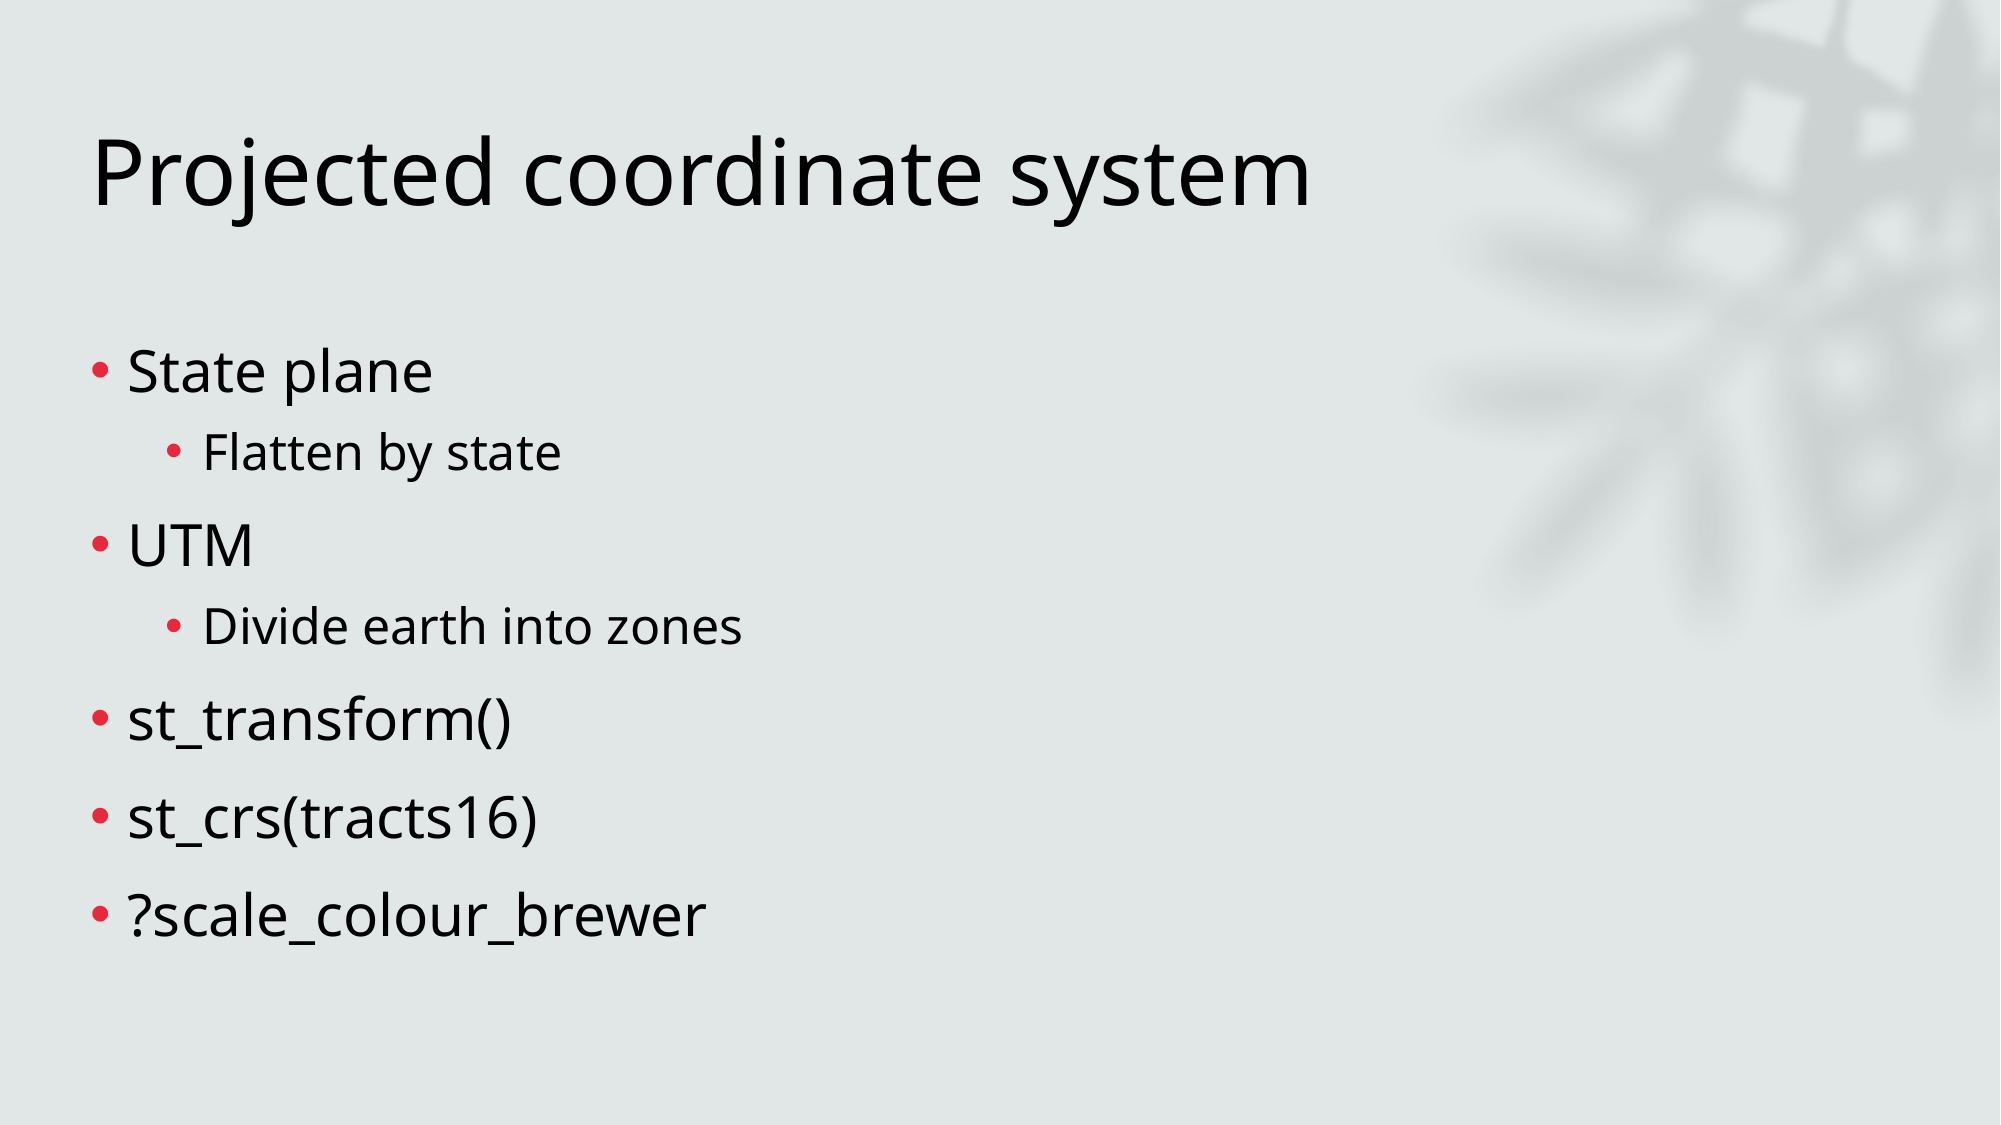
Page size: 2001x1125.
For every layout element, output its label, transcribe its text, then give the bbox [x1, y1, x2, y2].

list State plane Flatten by state UTM Divide earth into zones st_transform() st_crs(tracts16) ?scale_colour_brewer [75, 319, 1925, 1009]
title Projected coordinate system [75, 60, 1863, 278]
